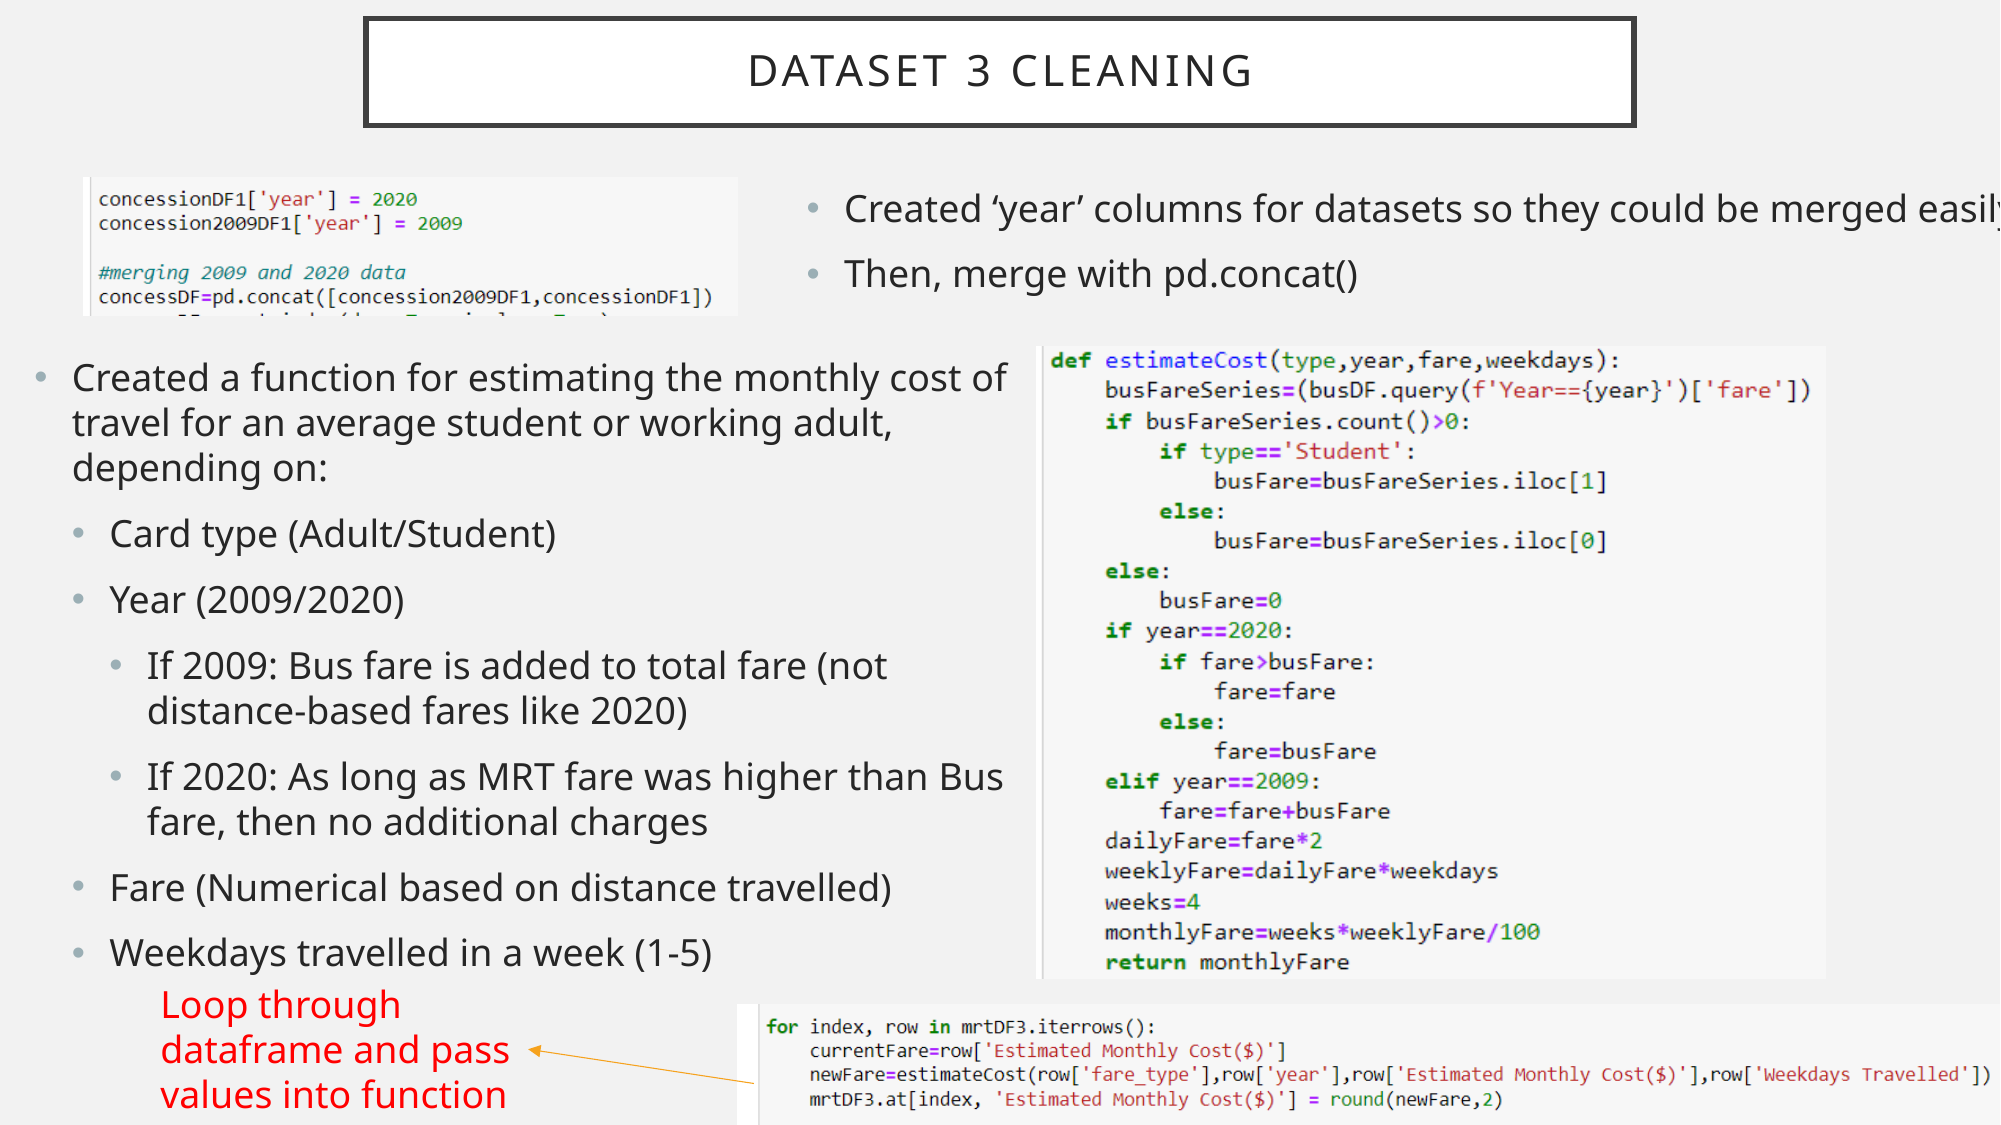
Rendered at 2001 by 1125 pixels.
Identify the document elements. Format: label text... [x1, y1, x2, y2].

picture [1036, 346, 1826, 979]
picture [737, 1004, 2000, 1125]
picture [83, 177, 738, 316]
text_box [528, 1049, 754, 1084]
text_box Loop through dataframe and pass values into function [145, 973, 600, 1124]
text_box Created ‘year’ columns for datasets so they could be merged easily Then, merge with pd.concat() [791, 177, 2000, 316]
title DATASET 3 cleaning [363, 16, 1637, 128]
list Created a function for estimating the monthly cost of travel for an average student or working adult, depending on: Card type (Adult/Student) Year (2009/2020) If 2009: Bus fare is added to total fare (not distance-based fares like 2020) If 2020: As long as MRT fare was higher than Bus fare, then no additional charges Fare (Numerical based on distance travelled) Weekdays travelled in a week (1-5) [19, 346, 1037, 1088]
